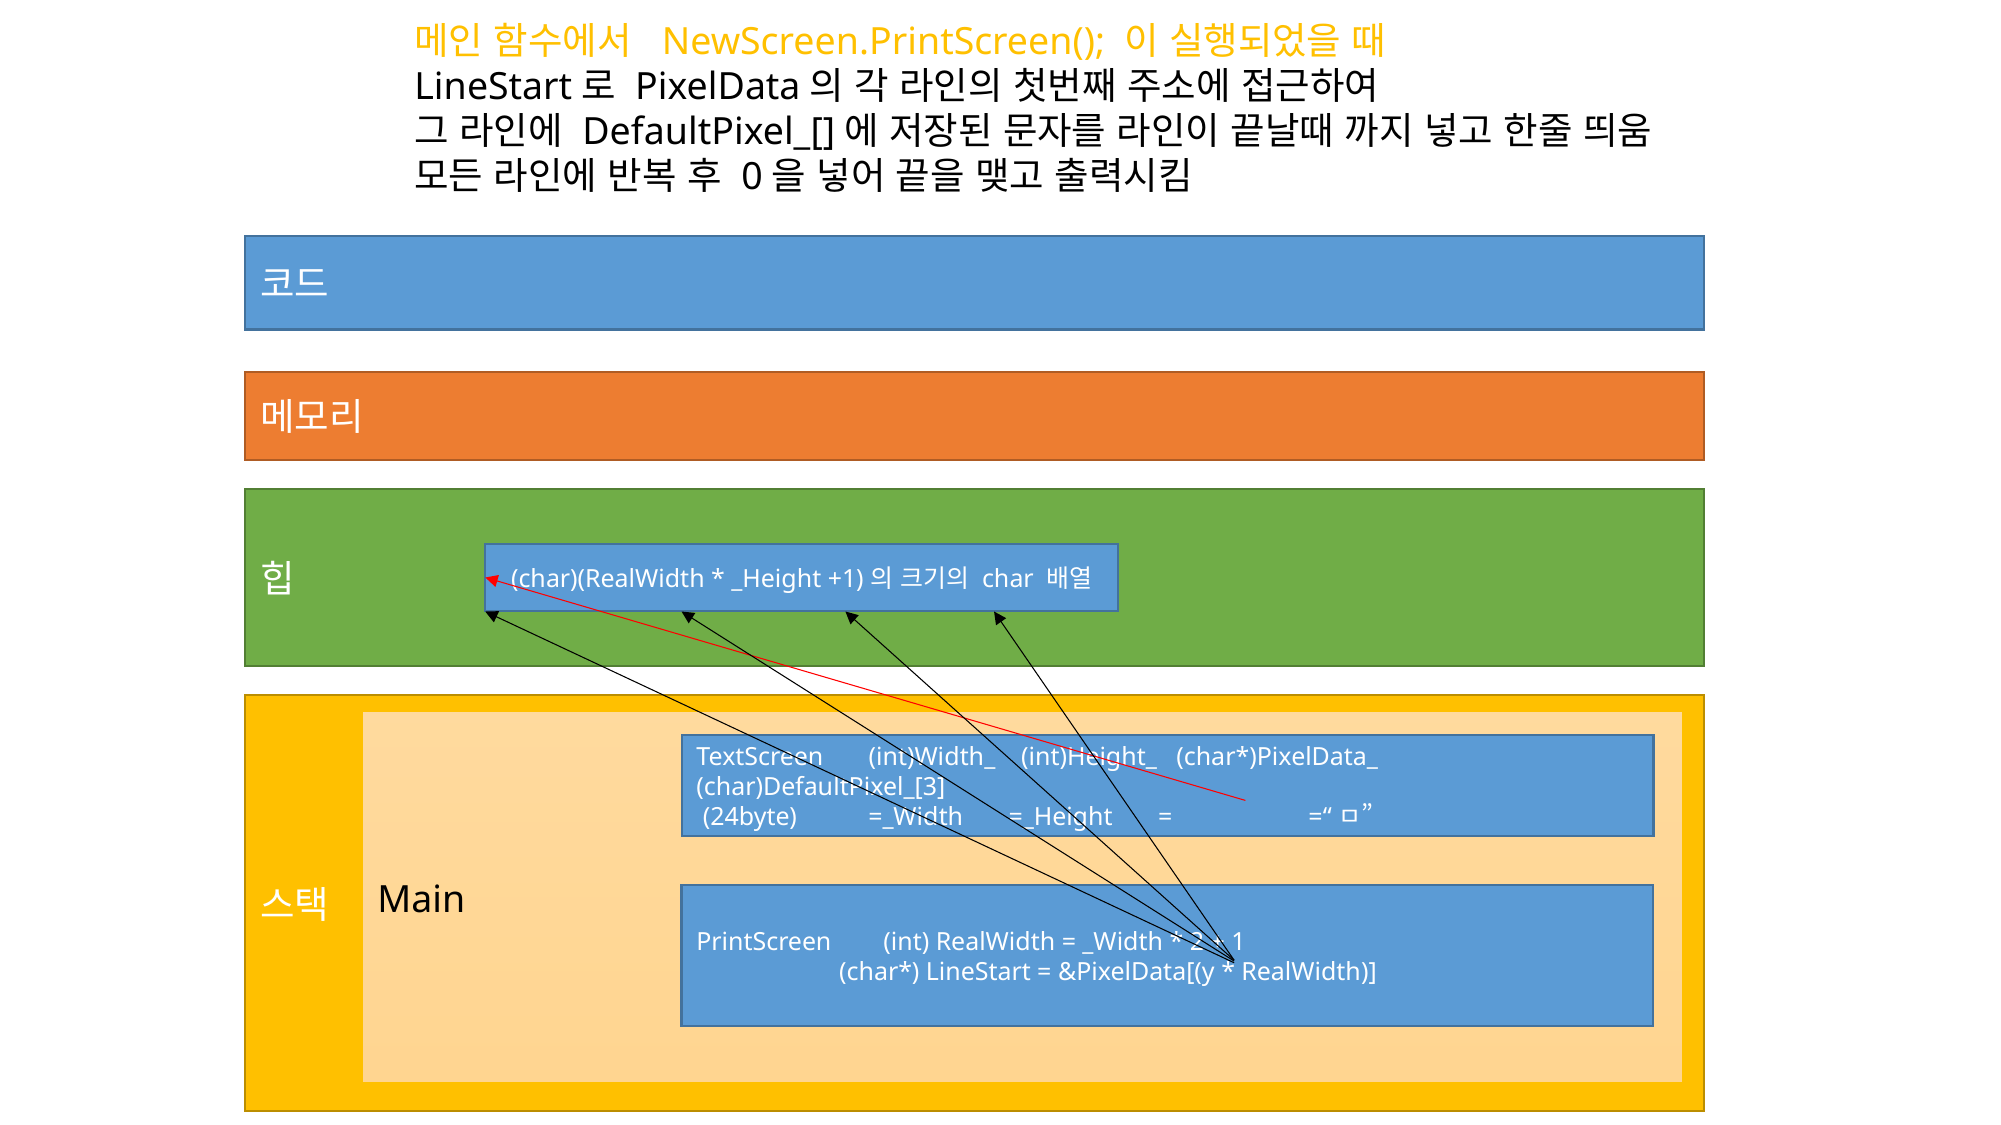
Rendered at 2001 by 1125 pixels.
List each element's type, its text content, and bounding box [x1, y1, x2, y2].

text_box TextScreen (int)Width_ (int)Height_ (char*)PixelData_ (char)DefaultPixel_[3] (24byte) =_Width =_Height = =“ㅁ” [1235, 734, 1655, 837]
text_box Main [362, 711, 1683, 1083]
text_box PrintScreen (int) RealWidth = _Width * 2 + 1 (char*) LineStart = &PixelData[(y * RealWidth)] [680, 884, 1654, 1027]
text_box 힙 [244, 488, 1705, 667]
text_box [485, 611, 1235, 963]
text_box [485, 577, 1246, 801]
text_box (char)(RealWidth * _Height +1)의 크기의 char 배열 [484, 543, 1119, 612]
text_box 코드 [244, 235, 1705, 331]
text_box 메모리 [244, 371, 1705, 461]
text_box 메인 함수에서 NewScreen.PrintScreen(); 이 실행되었을 때 LineStart로 PixelData의 각 라인의 첫번째 주소에 접근하여 그 라인에 DefaultPixel_[]에 저장된 문자를 라인이 끝날때 까지 넣고 한줄 띄움 모든 라인에 반복 후 0을 넣어 끝을 맺고 출력시킴 [399, 9, 1760, 295]
text_box 스택 [244, 694, 1705, 1112]
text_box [993, 611, 1234, 961]
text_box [845, 611, 993, 961]
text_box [681, 611, 1234, 962]
